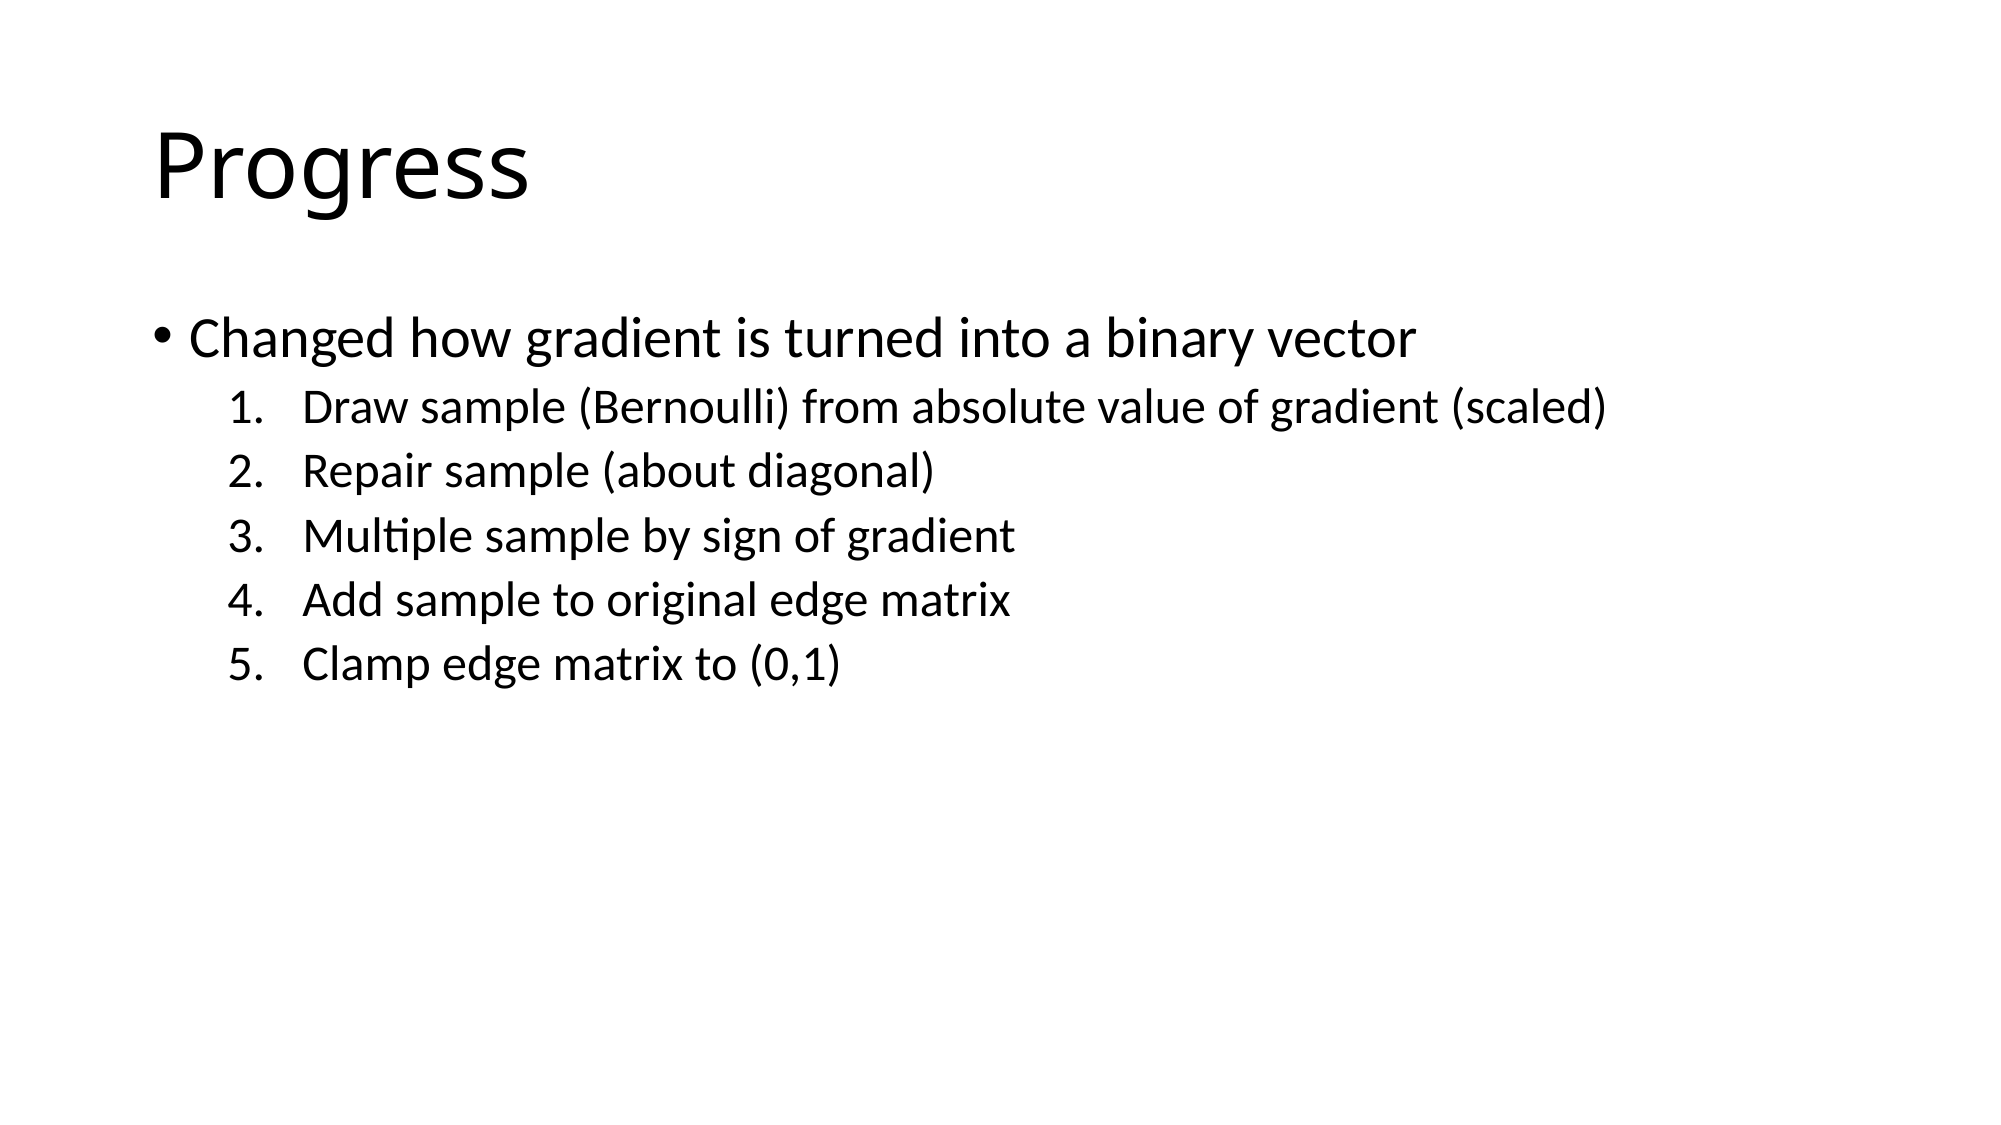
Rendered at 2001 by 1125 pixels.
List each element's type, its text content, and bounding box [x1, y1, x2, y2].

list Changed how gradient is turned into a binary vector Draw sample (Bernoulli) from absolute value of gradient (scaled) Repair sample (about diagonal) Multiple sample by sign of gradient Add sample to original edge matrix Clamp edge matrix to (0,1) [137, 299, 1863, 1014]
title Progress [137, 59, 1863, 278]
